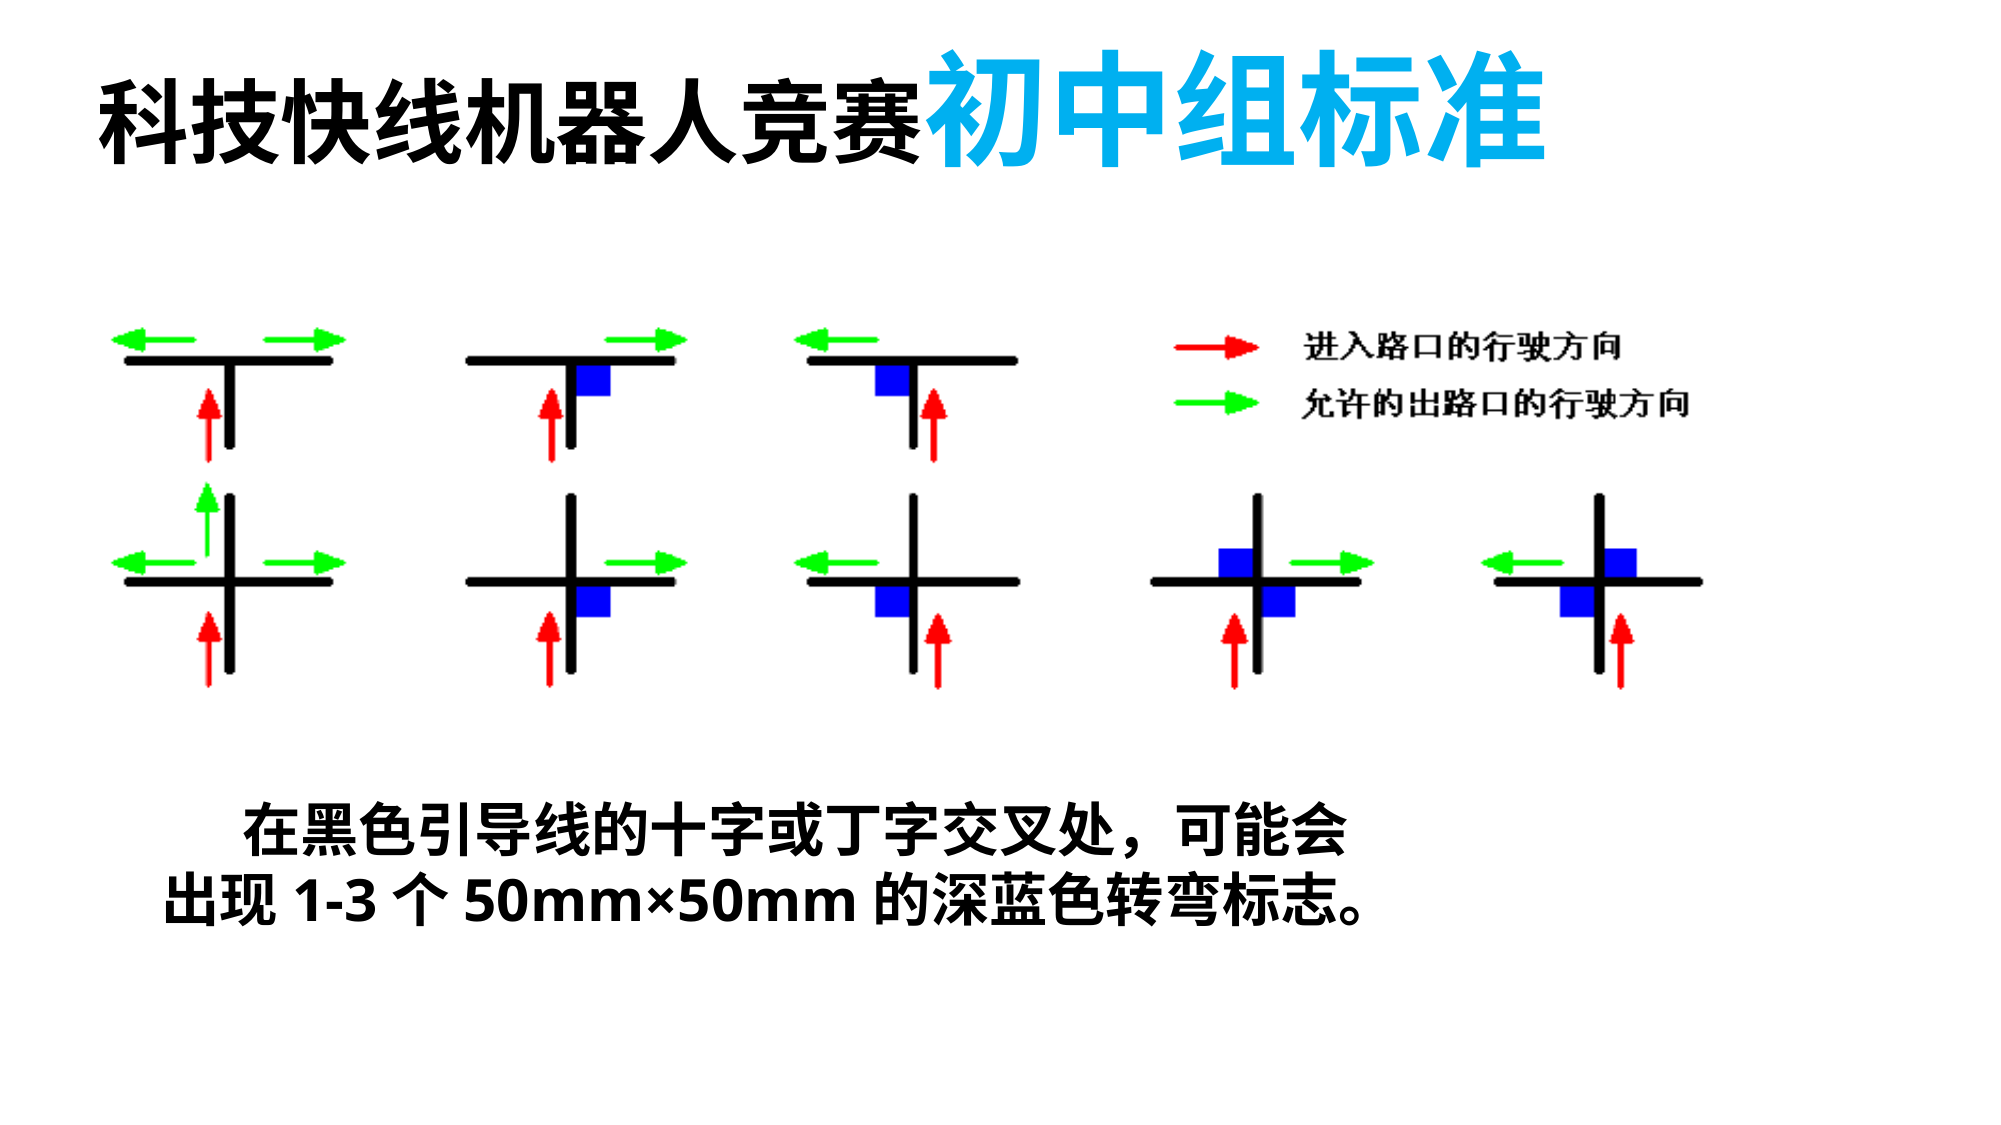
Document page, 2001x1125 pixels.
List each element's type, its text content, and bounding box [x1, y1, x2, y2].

text_box 在黑色引导线的十字或丁字交叉处，可能会出现1-3个50mm×50mm的深蓝色转弯标志。 [146, 785, 1365, 941]
text_box 科技快线机器人竞赛初中组标准 [82, 7, 1808, 225]
picture [82, 286, 1808, 730]
